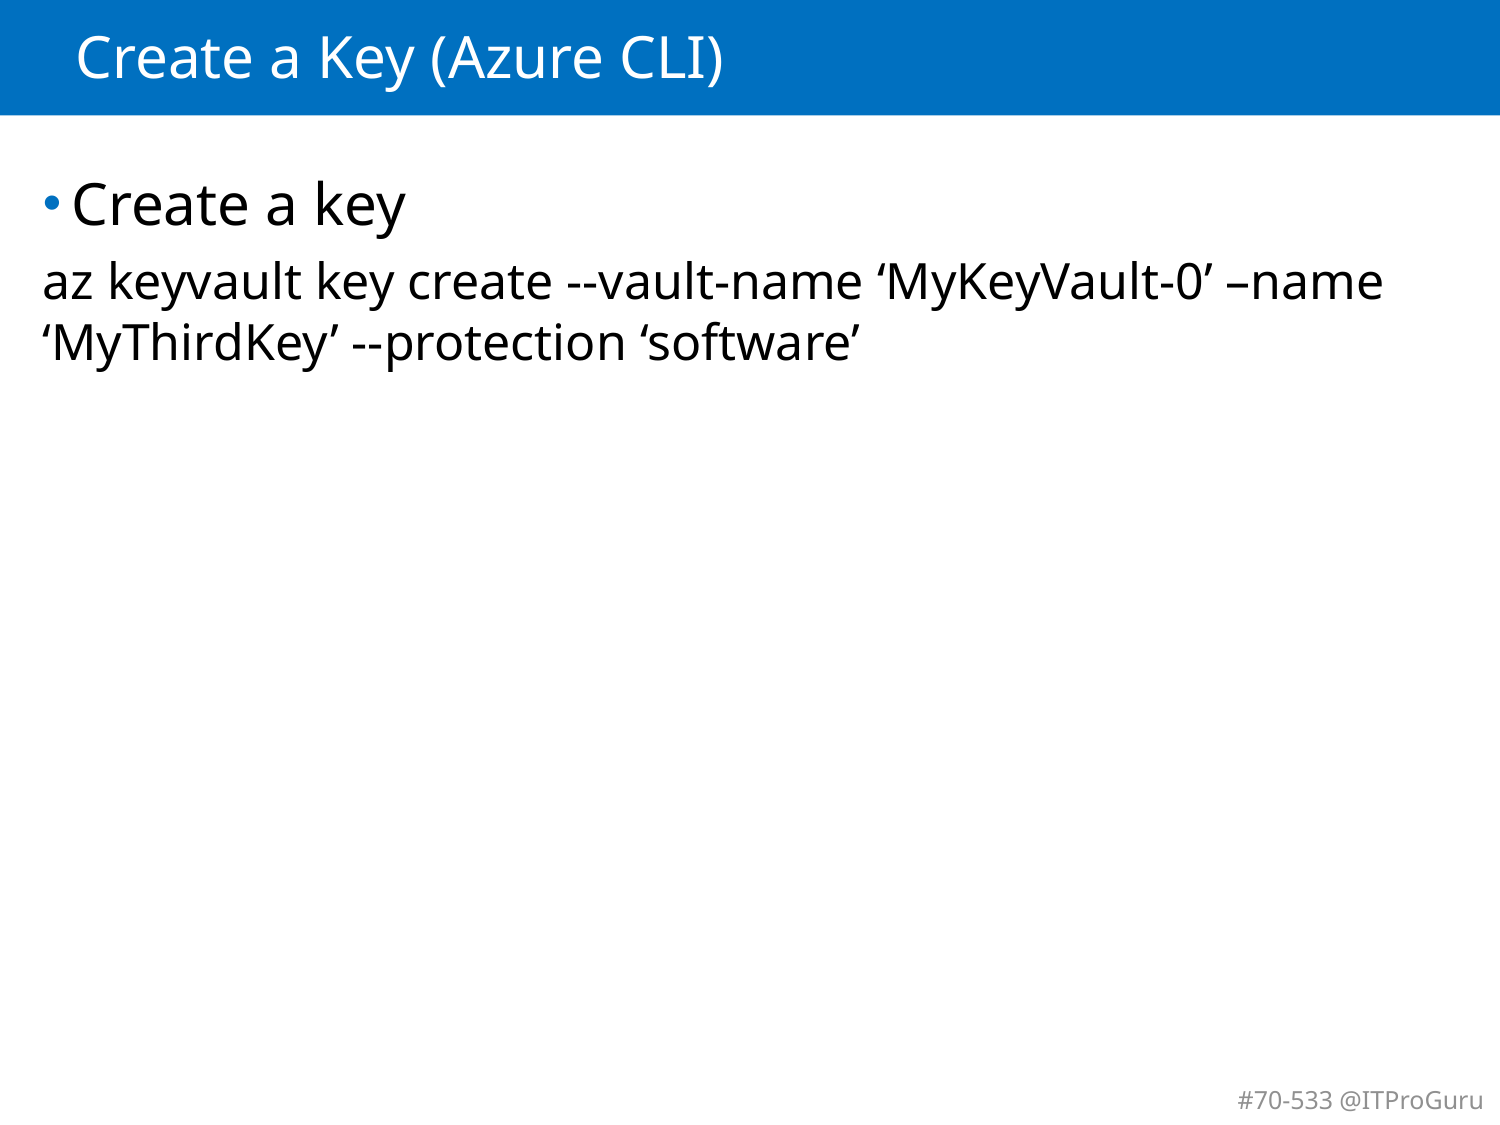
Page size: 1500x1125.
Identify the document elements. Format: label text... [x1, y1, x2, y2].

title Create a Key (Azure CLI) [75, 0, 1351, 122]
list Create a key az keyvault key create --vault-name ‘MyKeyVault-0’ –name ‘MyThirdKey’ --protection ‘software’ [42, 167, 1450, 1013]
